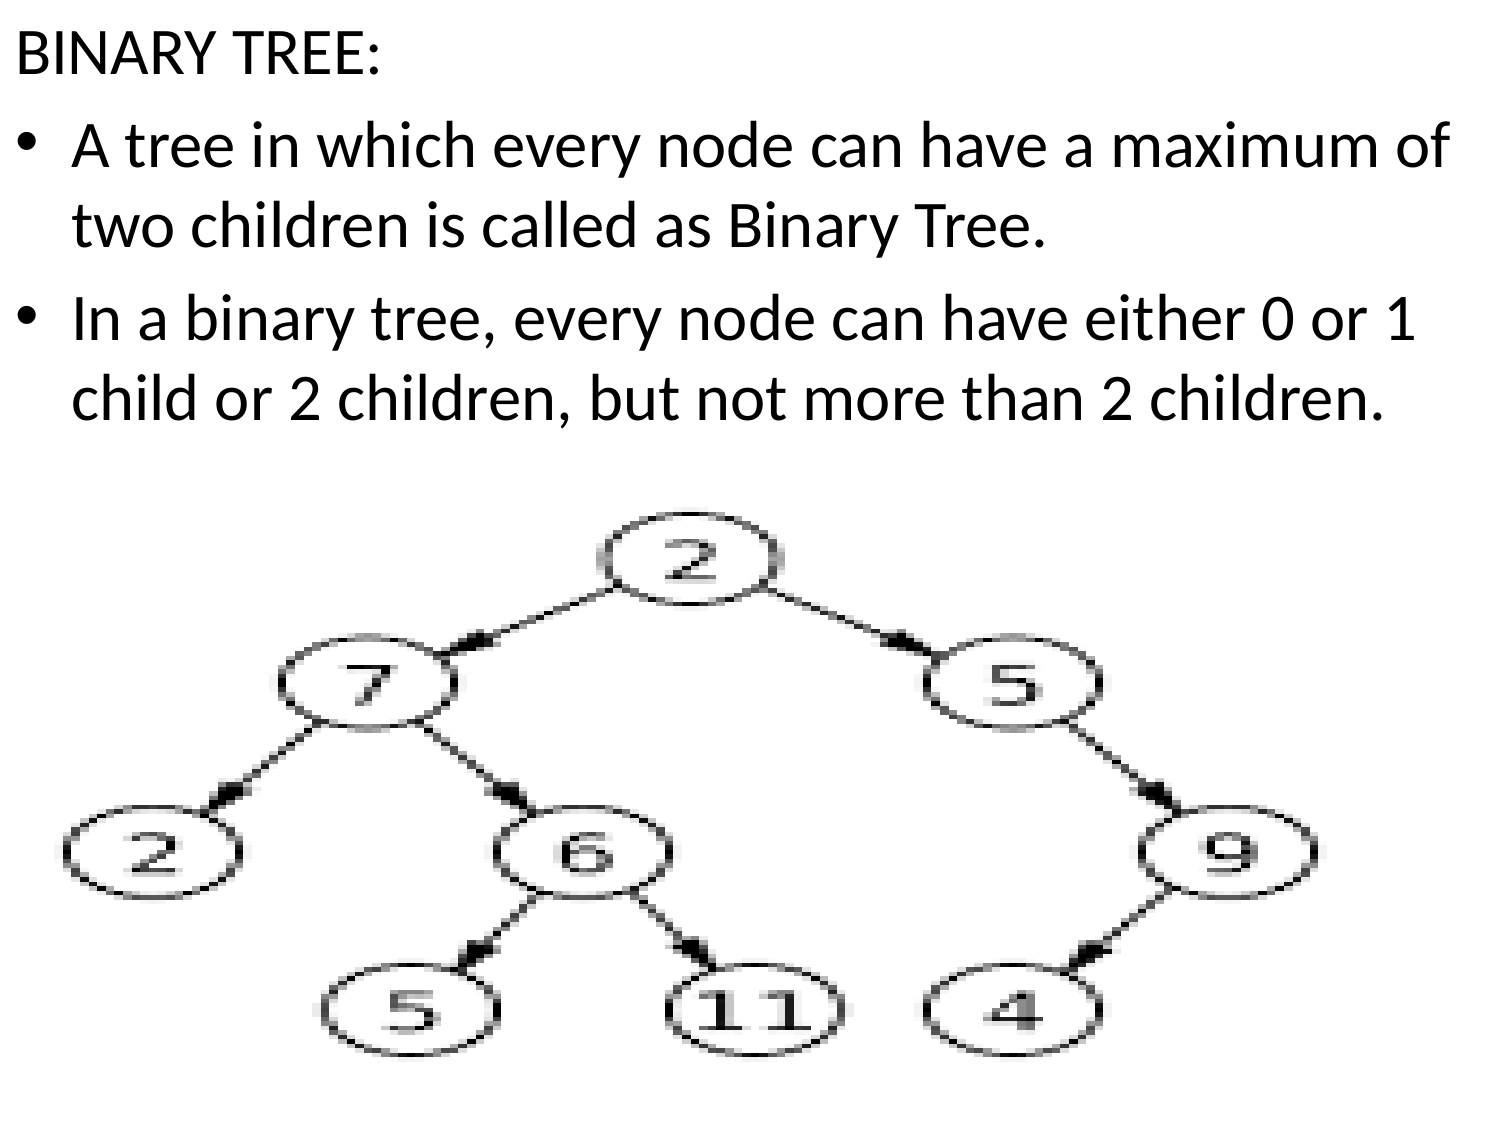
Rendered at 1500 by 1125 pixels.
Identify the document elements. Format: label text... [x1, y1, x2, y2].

picture [46, 503, 1337, 1067]
list BINARY TREE: A tree in which every node can have a maximum of two children is called as Binary Tree. In a binary tree, every node can have either 0 or 1 child or 2 children, but not more than 2 children. [0, 0, 1500, 493]
